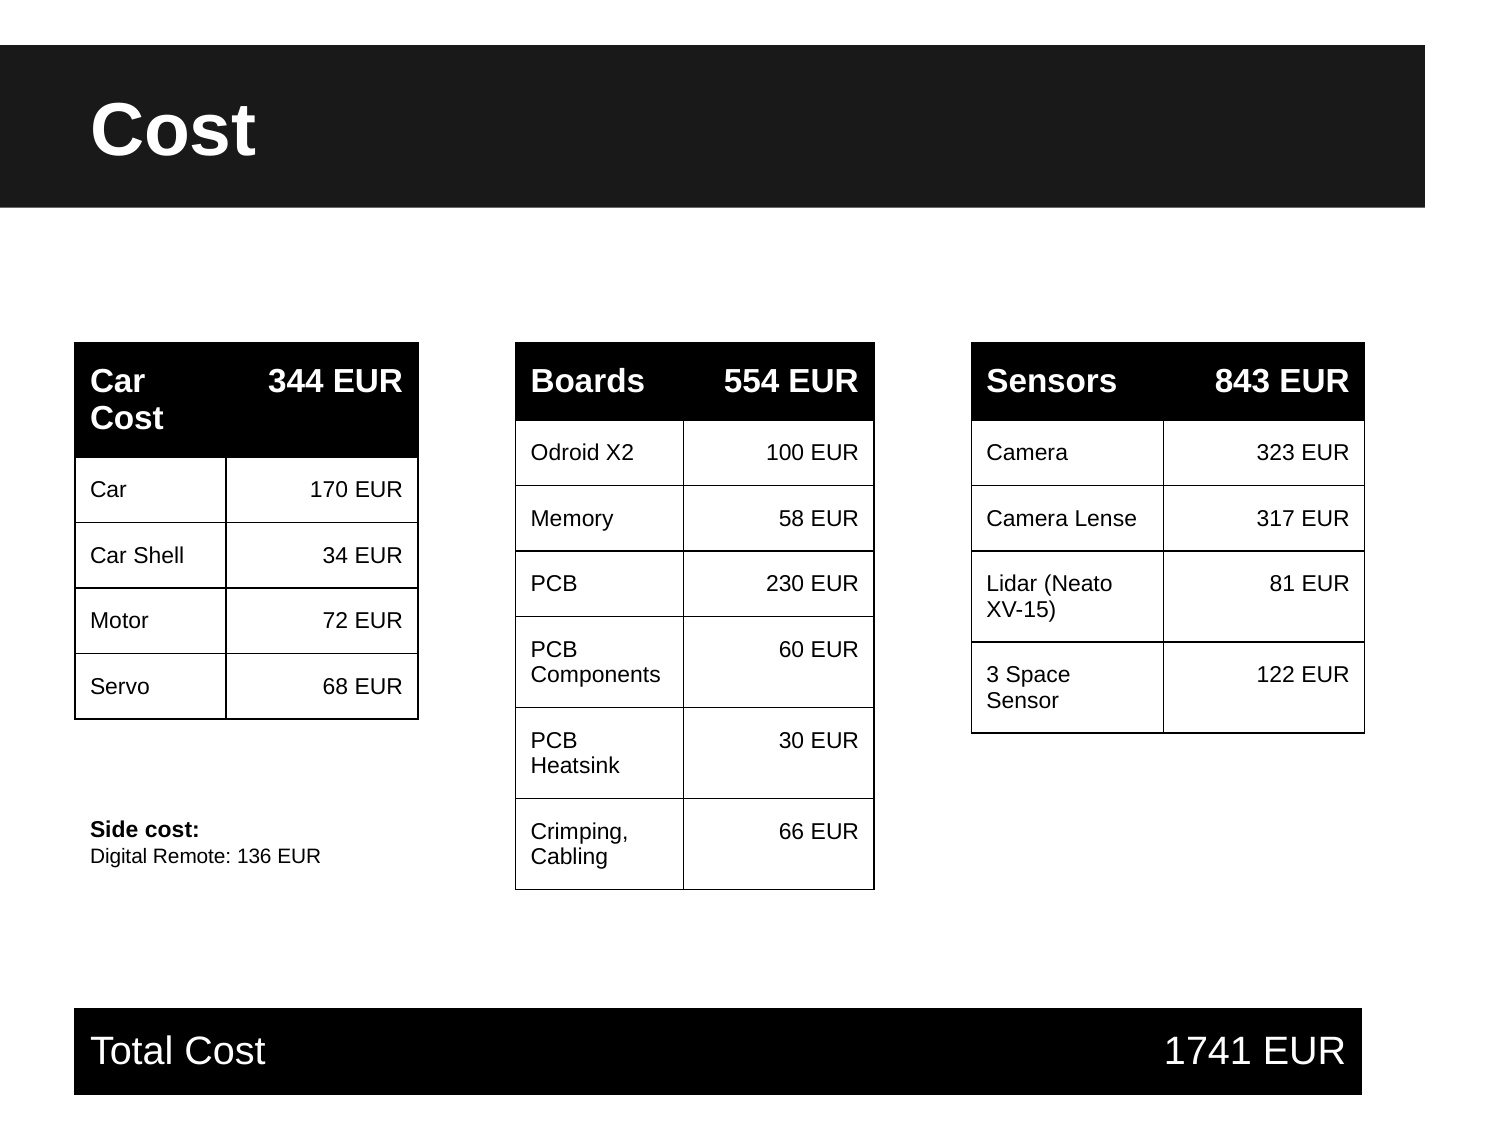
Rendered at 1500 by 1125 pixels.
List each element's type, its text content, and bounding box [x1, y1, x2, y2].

table_header 344 EUR [227, 344, 417, 456]
table_cell Camera [972, 421, 1163, 485]
table_cell 30 EUR [684, 708, 873, 798]
table_cell Memory [516, 486, 683, 550]
list [75, 237, 1425, 1078]
table_header Total Cost [76, 1009, 717, 1094]
table_cell Lidar (Neato XV-15) [972, 552, 1163, 641]
table_cell Motor [76, 589, 225, 653]
table_cell 122 EUR [1164, 643, 1364, 732]
table_cell 66 EUR [684, 799, 873, 889]
table_cell 230 EUR [684, 552, 873, 616]
table_header Car Cost [76, 344, 225, 456]
table_header Sensors [972, 344, 1163, 419]
table_cell 100 EUR [684, 421, 873, 485]
table_cell PCB Components [516, 617, 683, 707]
table_cell Crimping, Cabling [516, 799, 683, 889]
table_cell 81 EUR [1164, 552, 1364, 641]
table_cell Car Shell [76, 523, 225, 587]
table_cell 60 EUR [684, 617, 873, 707]
table_cell PCB Heatsink [516, 708, 683, 798]
table_header 843 EUR [1164, 344, 1364, 419]
table_header 1741 EUR [719, 1009, 1360, 1094]
table_cell 58 EUR [684, 486, 873, 550]
table_cell Servo [76, 654, 225, 718]
table_cell PCB [516, 552, 683, 616]
table_cell 170 EUR [227, 458, 417, 522]
table_cell 3 Space Sensor [972, 643, 1163, 732]
table_cell 317 EUR [1164, 486, 1364, 550]
table_cell Camera Lense [972, 486, 1163, 550]
table_header Boards [516, 344, 683, 419]
text_box Side cost: Digital Remote: 136 EUR [74, 799, 479, 962]
table_cell 34 EUR [227, 523, 417, 587]
table_cell Odroid X2 [516, 421, 683, 485]
table_cell 323 EUR [1164, 421, 1364, 485]
table_header 554 EUR [684, 344, 873, 419]
table_cell Car [76, 458, 225, 522]
table_cell 68 EUR [227, 654, 417, 718]
title Cost [75, 45, 1425, 186]
table_cell 72 EUR [227, 589, 417, 653]
